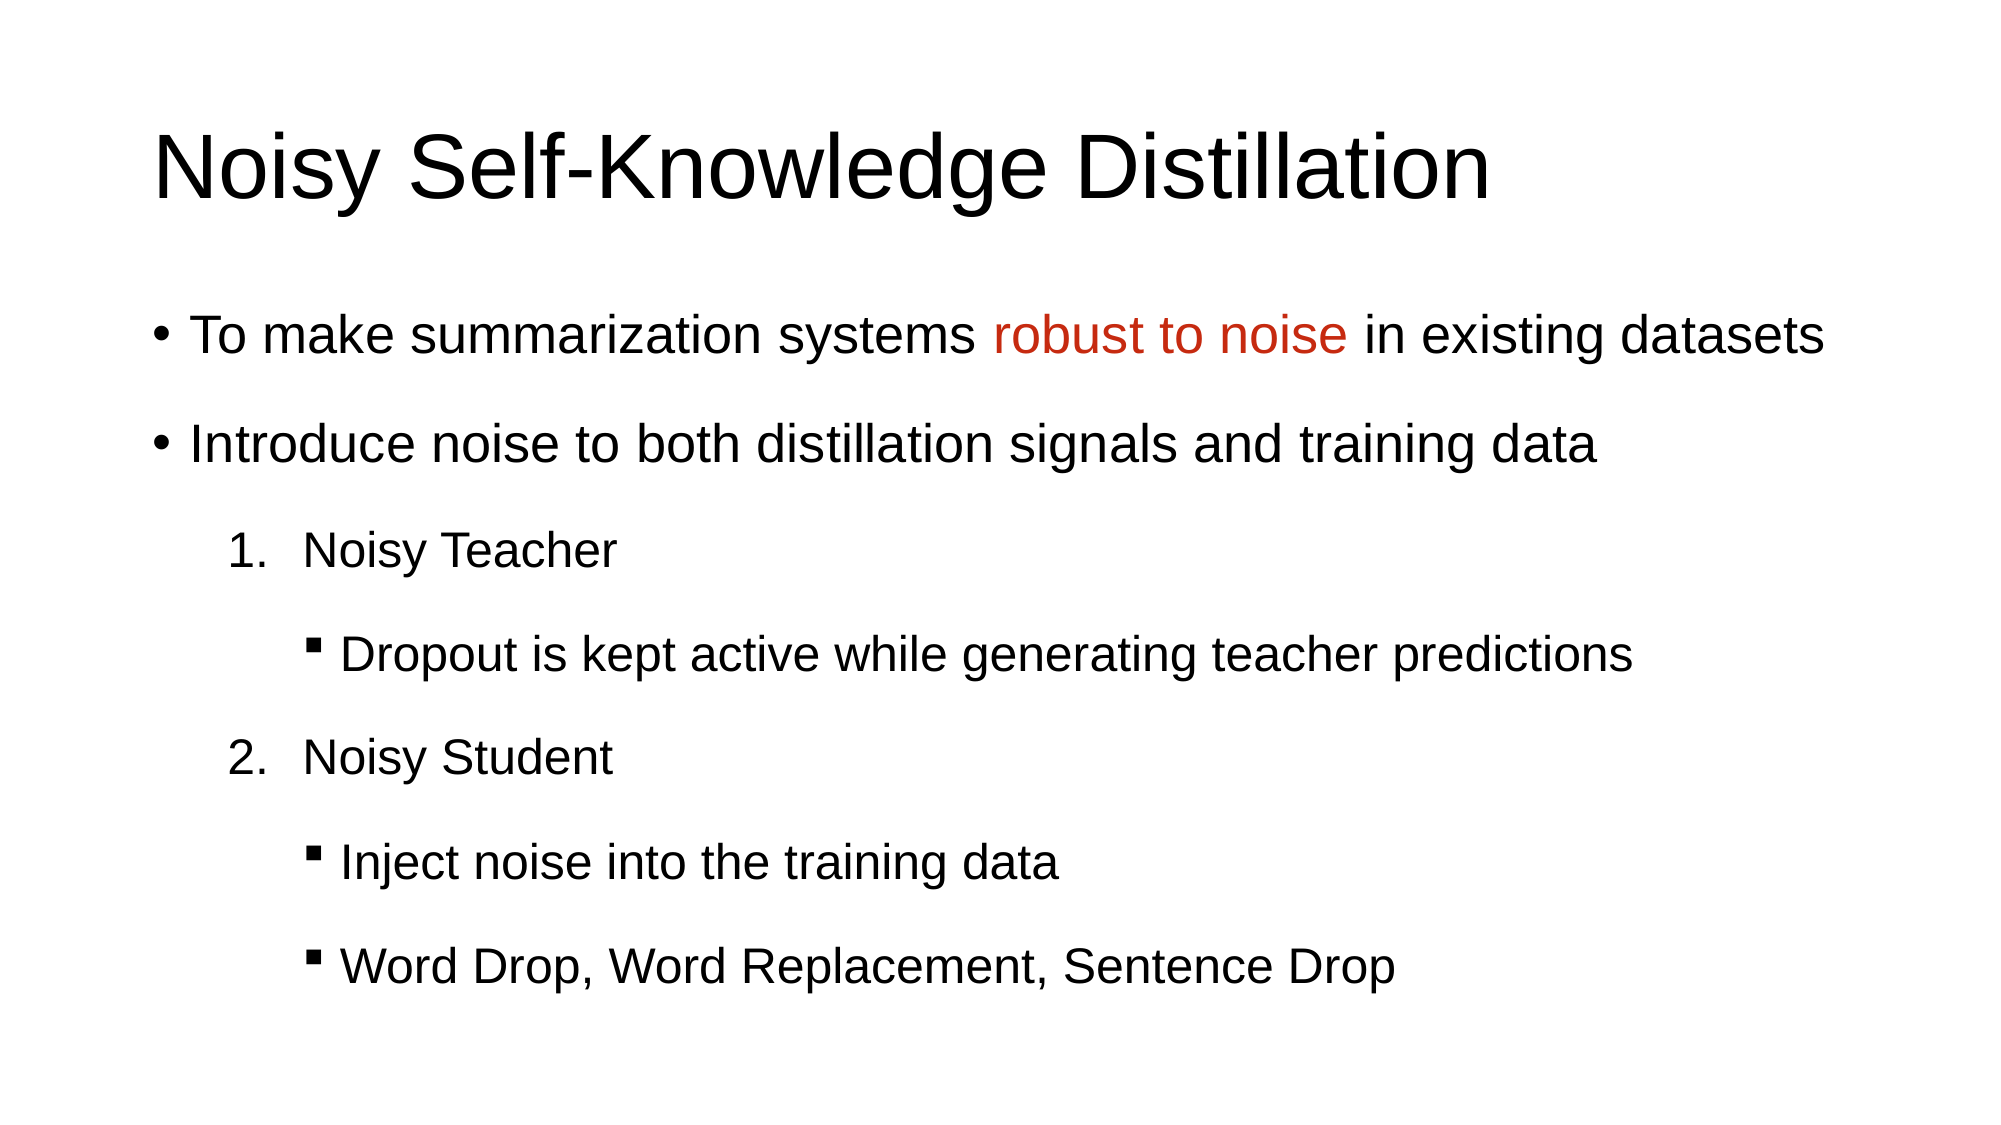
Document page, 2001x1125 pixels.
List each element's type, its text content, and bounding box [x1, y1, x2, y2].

list To make summarization systems robust to noise in existing datasets Introduce noise to both distillation signals and training data Noisy Teacher Dropout is kept active while generating teacher predictions Noisy Student Inject noise into the training data Word Drop, Word Replacement, Sentence Drop [137, 299, 1863, 1014]
title Noisy Self-Knowledge Distillation [137, 59, 1863, 278]
